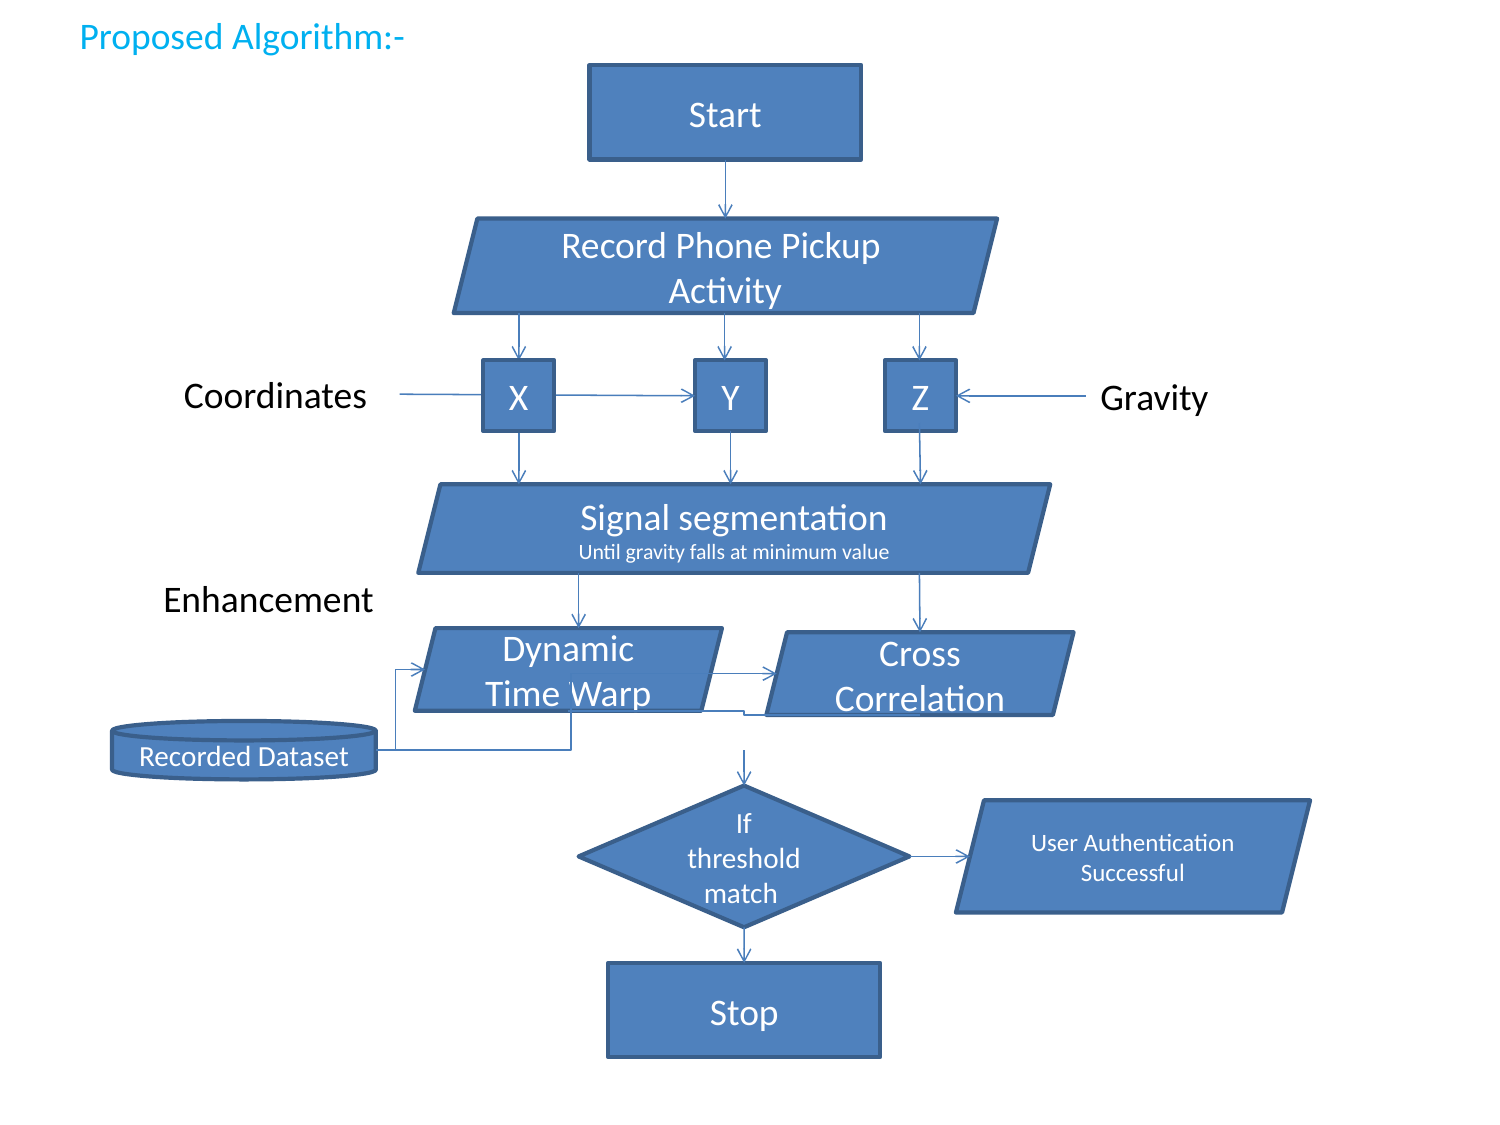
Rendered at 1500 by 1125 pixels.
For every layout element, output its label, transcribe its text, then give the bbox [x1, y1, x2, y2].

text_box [111, 64, 1311, 1058]
text_box Proposed Algorithm:- [64, 4, 833, 65]
